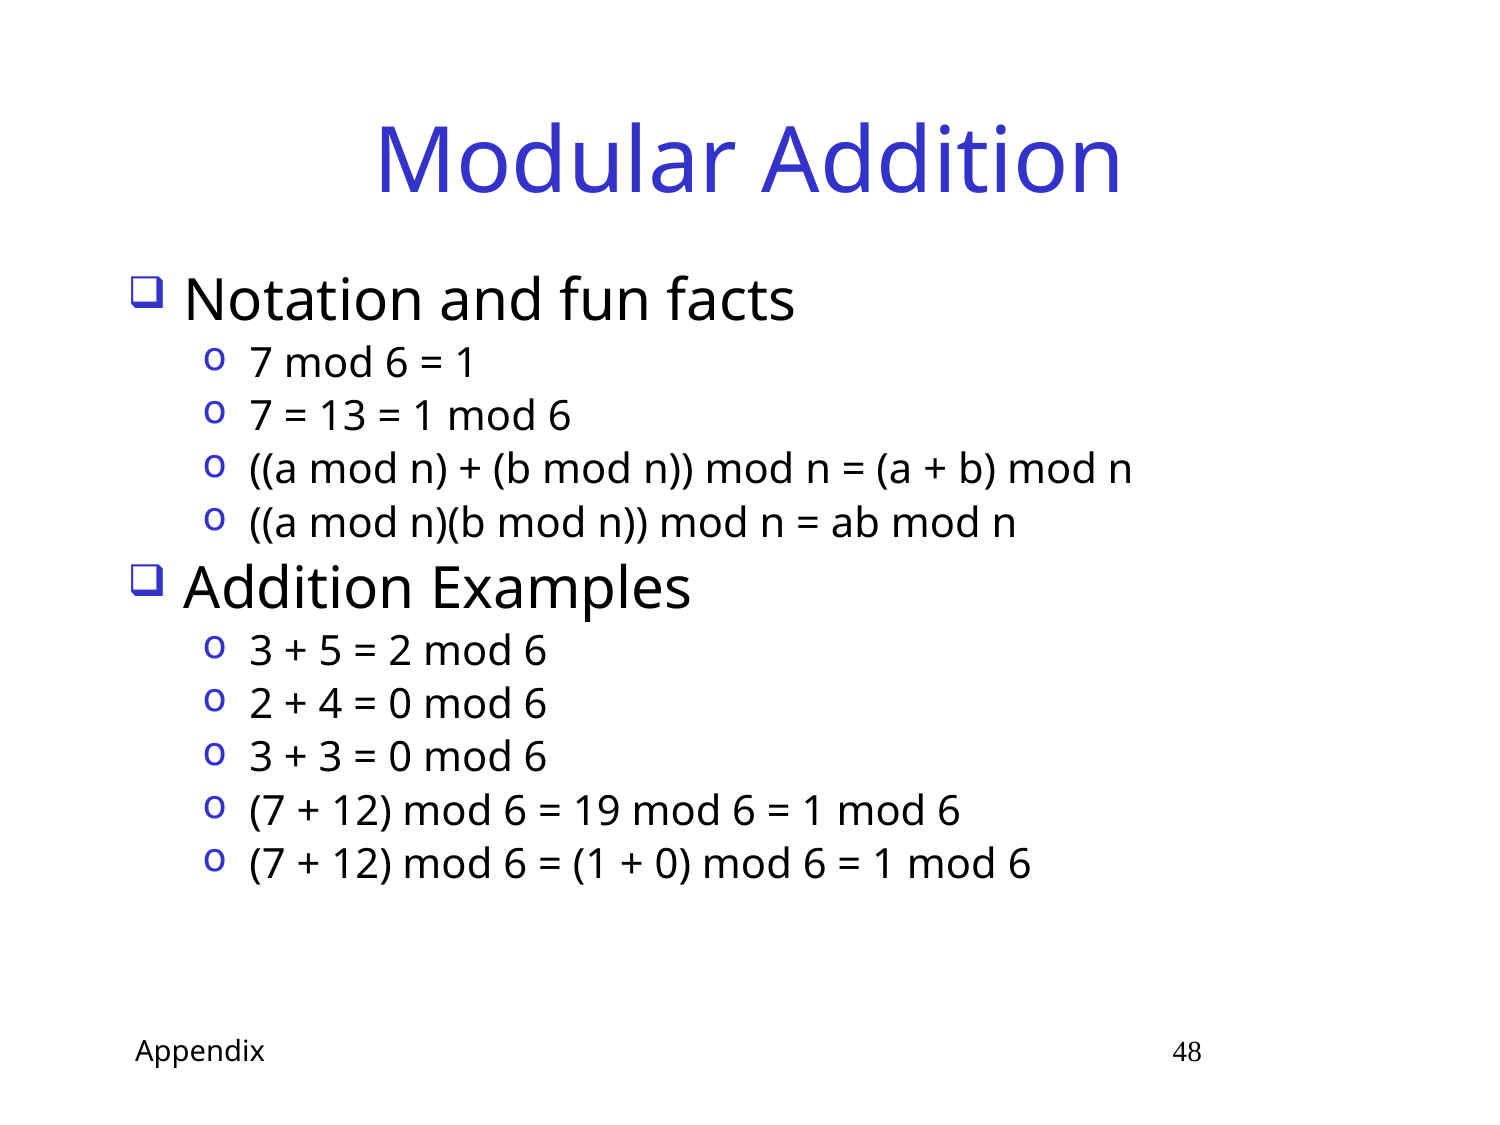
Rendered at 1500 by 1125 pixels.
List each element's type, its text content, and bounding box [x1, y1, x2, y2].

footer Appendix 48 [112, 1024, 1401, 1101]
title Modular Addition [112, 62, 1388, 251]
list Notation and fun facts 7 mod 6 = 1 7 = 13 = 1 mod 6 ((a mod n) + (b mod n)) mod n = (a + b) mod n ((a mod n)(b mod n)) mod n = ab mod n Addition Examples 3 + 5 = 2 mod 6 2 + 4 = 0 mod 6 3 + 3 = 0 mod 6 (7 + 12) mod 6 = 19 mod 6 = 1 mod 6 (7 + 12) mod 6 = (1 + 0) mod 6 = 1 mod 6 [112, 262, 1413, 1001]
